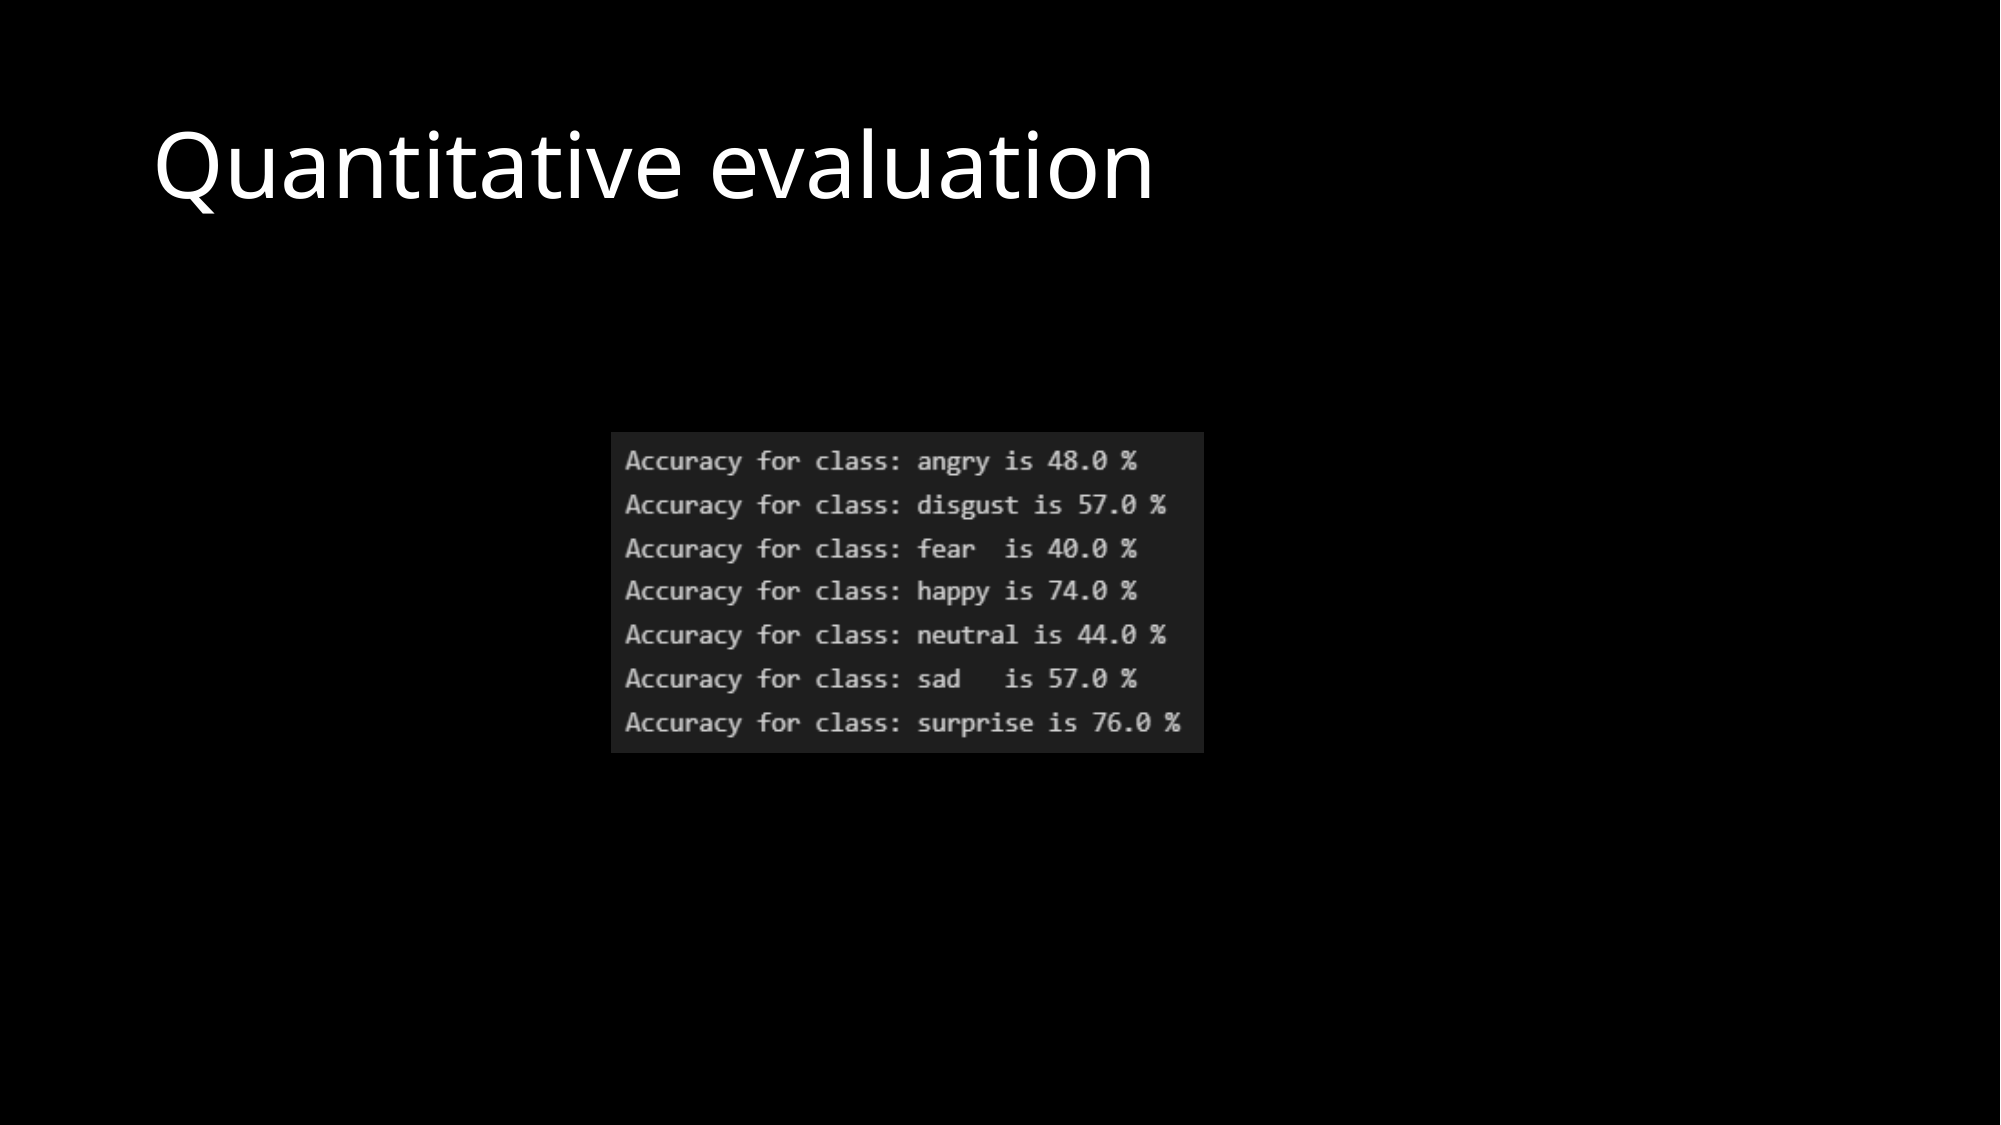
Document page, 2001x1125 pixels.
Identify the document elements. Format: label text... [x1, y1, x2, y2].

picture [611, 432, 1204, 753]
title Quantitative evaluation [137, 59, 1863, 278]
